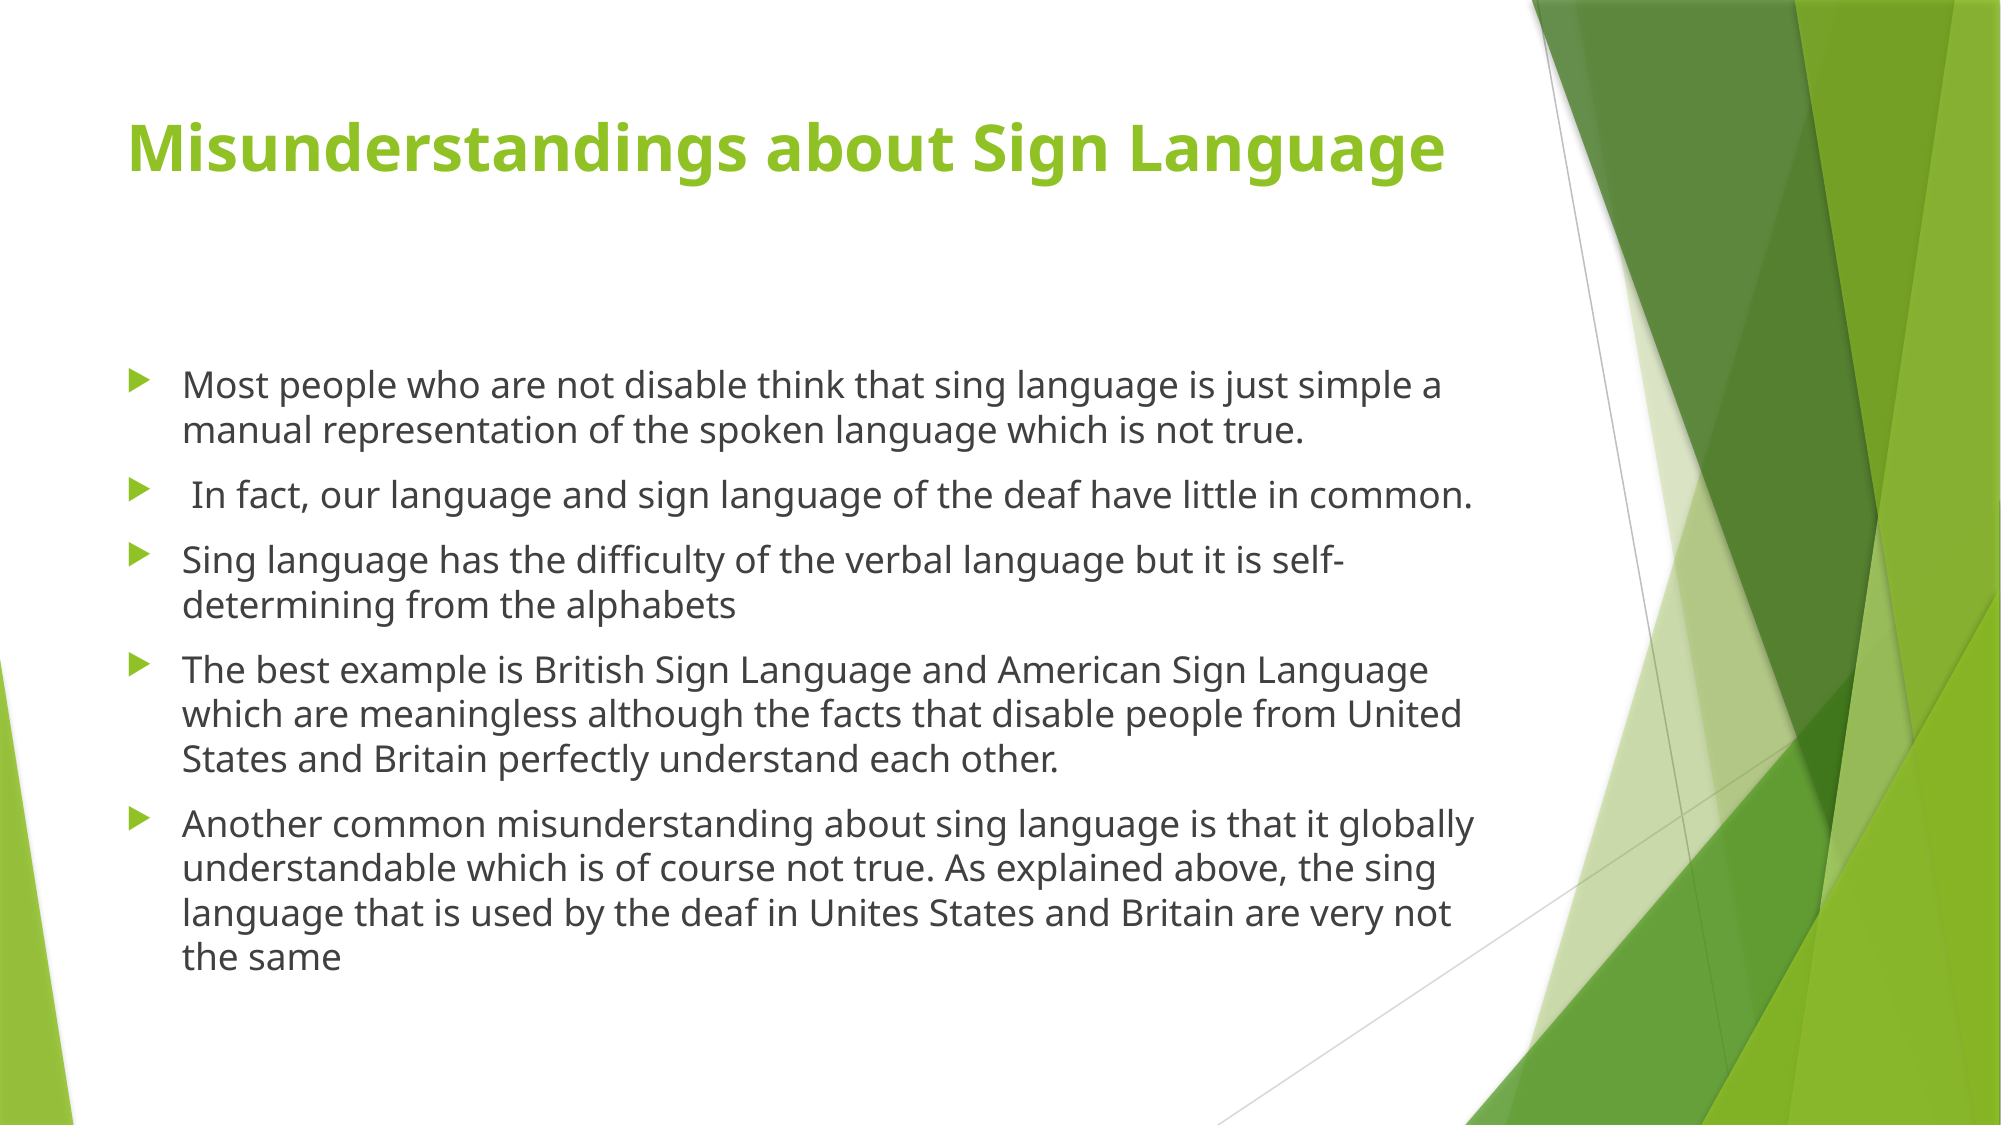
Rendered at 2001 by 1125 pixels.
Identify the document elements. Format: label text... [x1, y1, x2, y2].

title Misunderstandings about Sign Language [111, 99, 1522, 317]
list Most people who are not disable think that sing language is just simple a manual representation of the spoken language which is not true. In fact, our language and sign language of the deaf have little in common. Sing language has the difficulty of the verbal language but it is self-determining from the alphabets The best example is British Sign Language and American Sign Language which are meaningless although the facts that disable people from United States and Britain perfectly understand each other. Another common misunderstanding about sing language is that it globally understandable which is of course not true. As explained above, the sing language that is used by the deaf in Unites States and Britain are very not the same [111, 354, 1522, 992]
